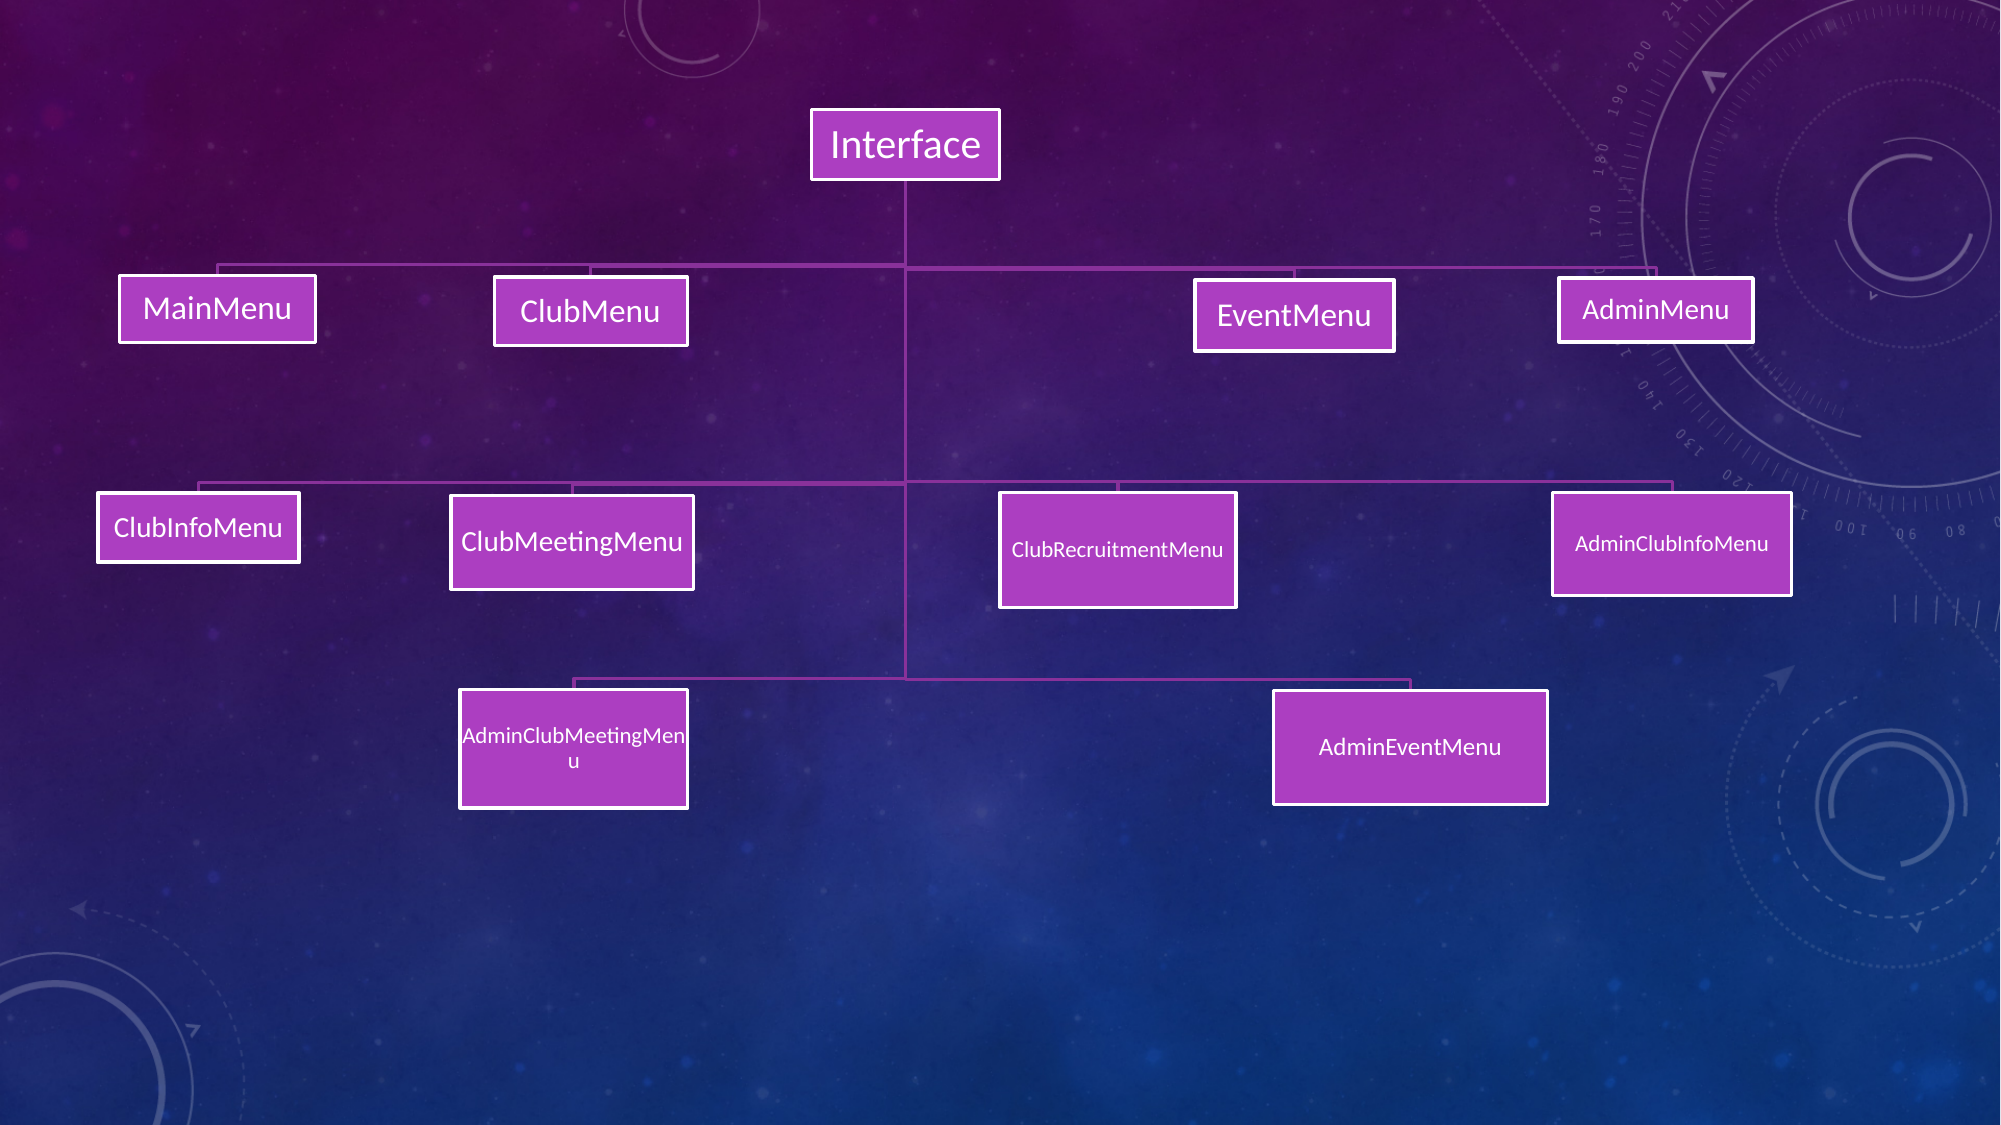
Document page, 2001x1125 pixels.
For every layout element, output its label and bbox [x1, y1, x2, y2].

text_box [0, 0, 2000, 1125]
